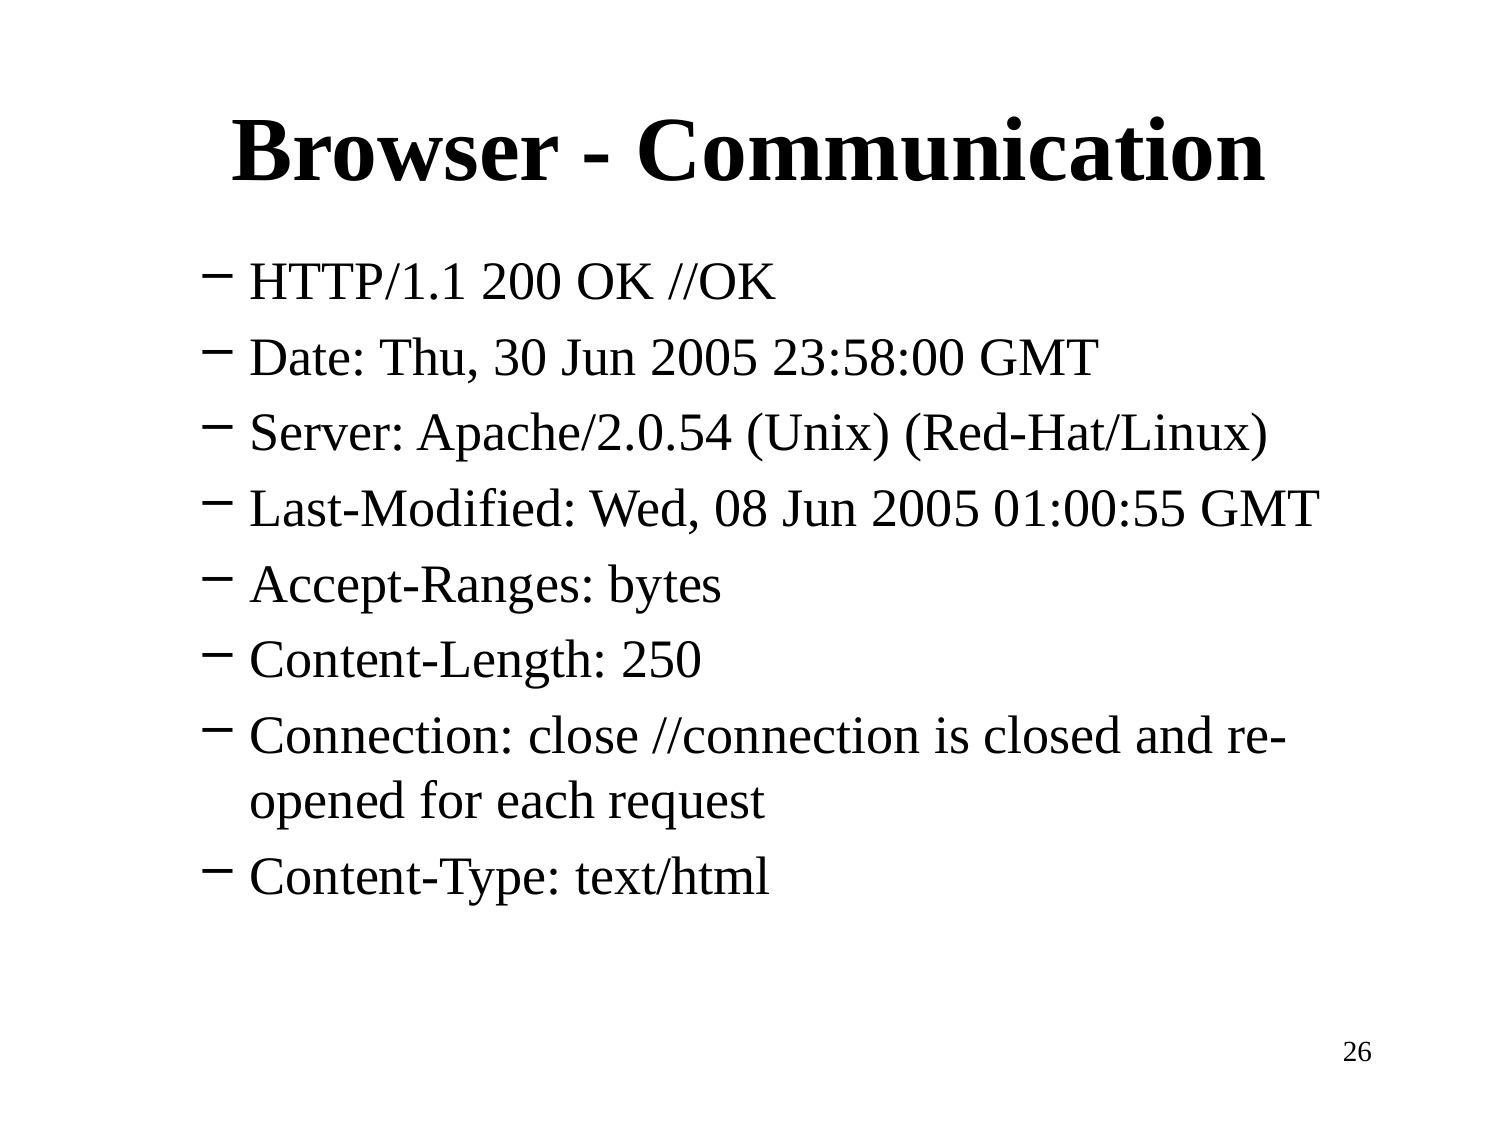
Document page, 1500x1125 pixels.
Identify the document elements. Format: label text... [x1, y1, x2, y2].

title Browser - Communication [112, 49, 1388, 237]
slide_number 26 [1074, 1024, 1388, 1101]
list HTTP/1.1 200 OK //OK Date: Thu, 30 Jun 2005 23:58:00 GMT Server: Apache/2.0.54 (Unix) (Red-Hat/Linux) Last-Modified: Wed, 08 Jun 2005 01:00:55 GMT Accept-Ranges: bytes Content-Length: 250 Connection: close //connection is closed and re-opened for each request Content-Type: text/html [112, 237, 1388, 913]
